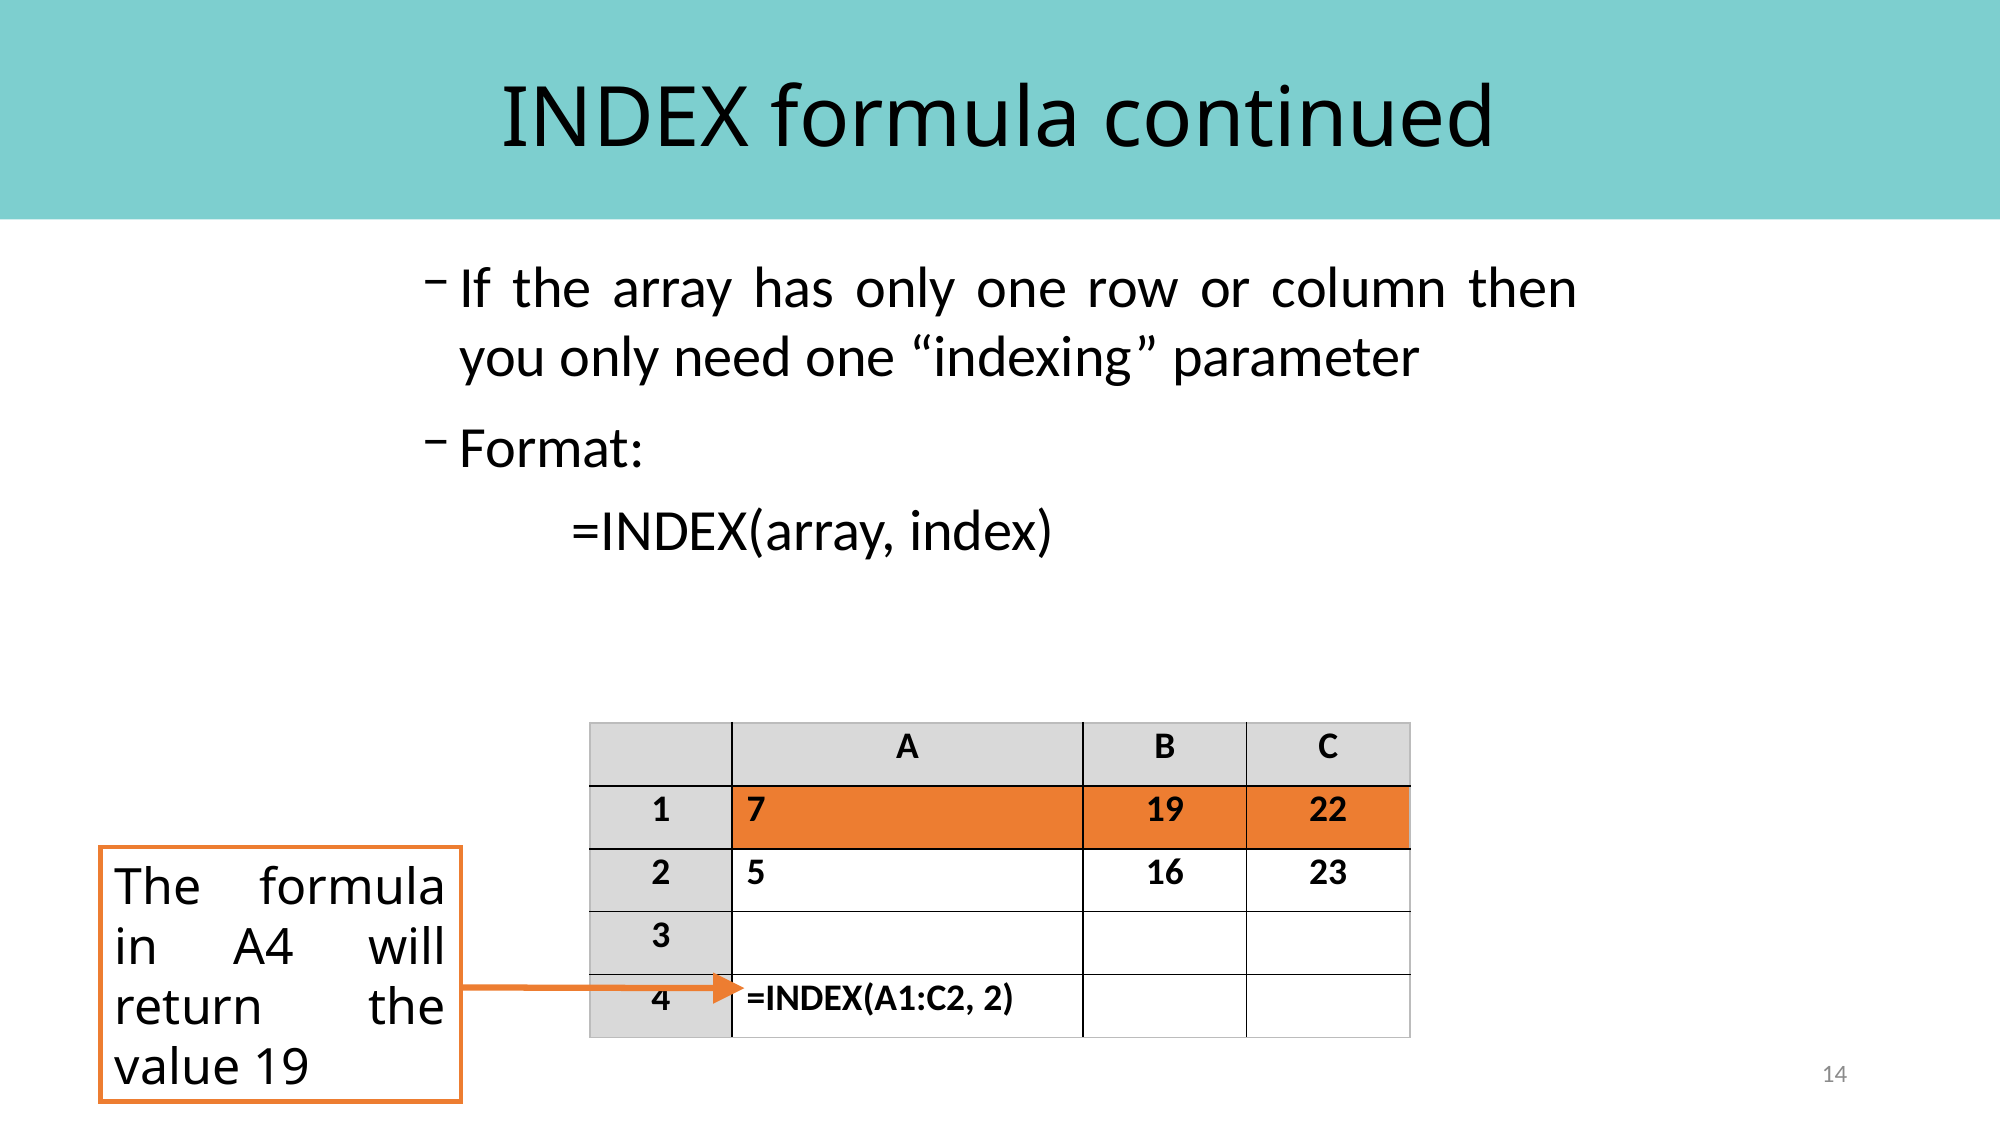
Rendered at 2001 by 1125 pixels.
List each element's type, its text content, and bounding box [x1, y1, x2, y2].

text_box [100, 875, 745, 1073]
title INDEX formula continued [137, 61, 1863, 177]
slide_number 14 [1412, 1042, 1863, 1103]
table_cell 2 [591, 850, 731, 875]
table_cell [1247, 912, 1409, 974]
table_header C [1247, 724, 1409, 785]
table_header [591, 724, 731, 785]
table_cell 16 [1084, 850, 1246, 911]
table_cell 23 [1247, 850, 1409, 911]
table_header B [1084, 724, 1246, 785]
text_box [0, 0, 2000, 220]
table_cell [1247, 975, 1409, 1037]
table_cell [745, 912, 1082, 974]
table_header A [733, 724, 1082, 785]
table_cell 19 [1084, 787, 1246, 848]
table_cell 7 [733, 787, 1082, 848]
table_cell 22 [1247, 787, 1409, 848]
table_cell 5 [733, 850, 1082, 911]
table_cell 1 [591, 787, 731, 848]
list If the array has only one row or column then you only need one “indexing” parameter Format: =INDEX(array, index) [406, 241, 1594, 579]
table_cell [1084, 975, 1246, 1037]
table_cell =INDEX(A1:C2, 2) [745, 975, 1082, 1037]
table_cell [1084, 912, 1246, 974]
